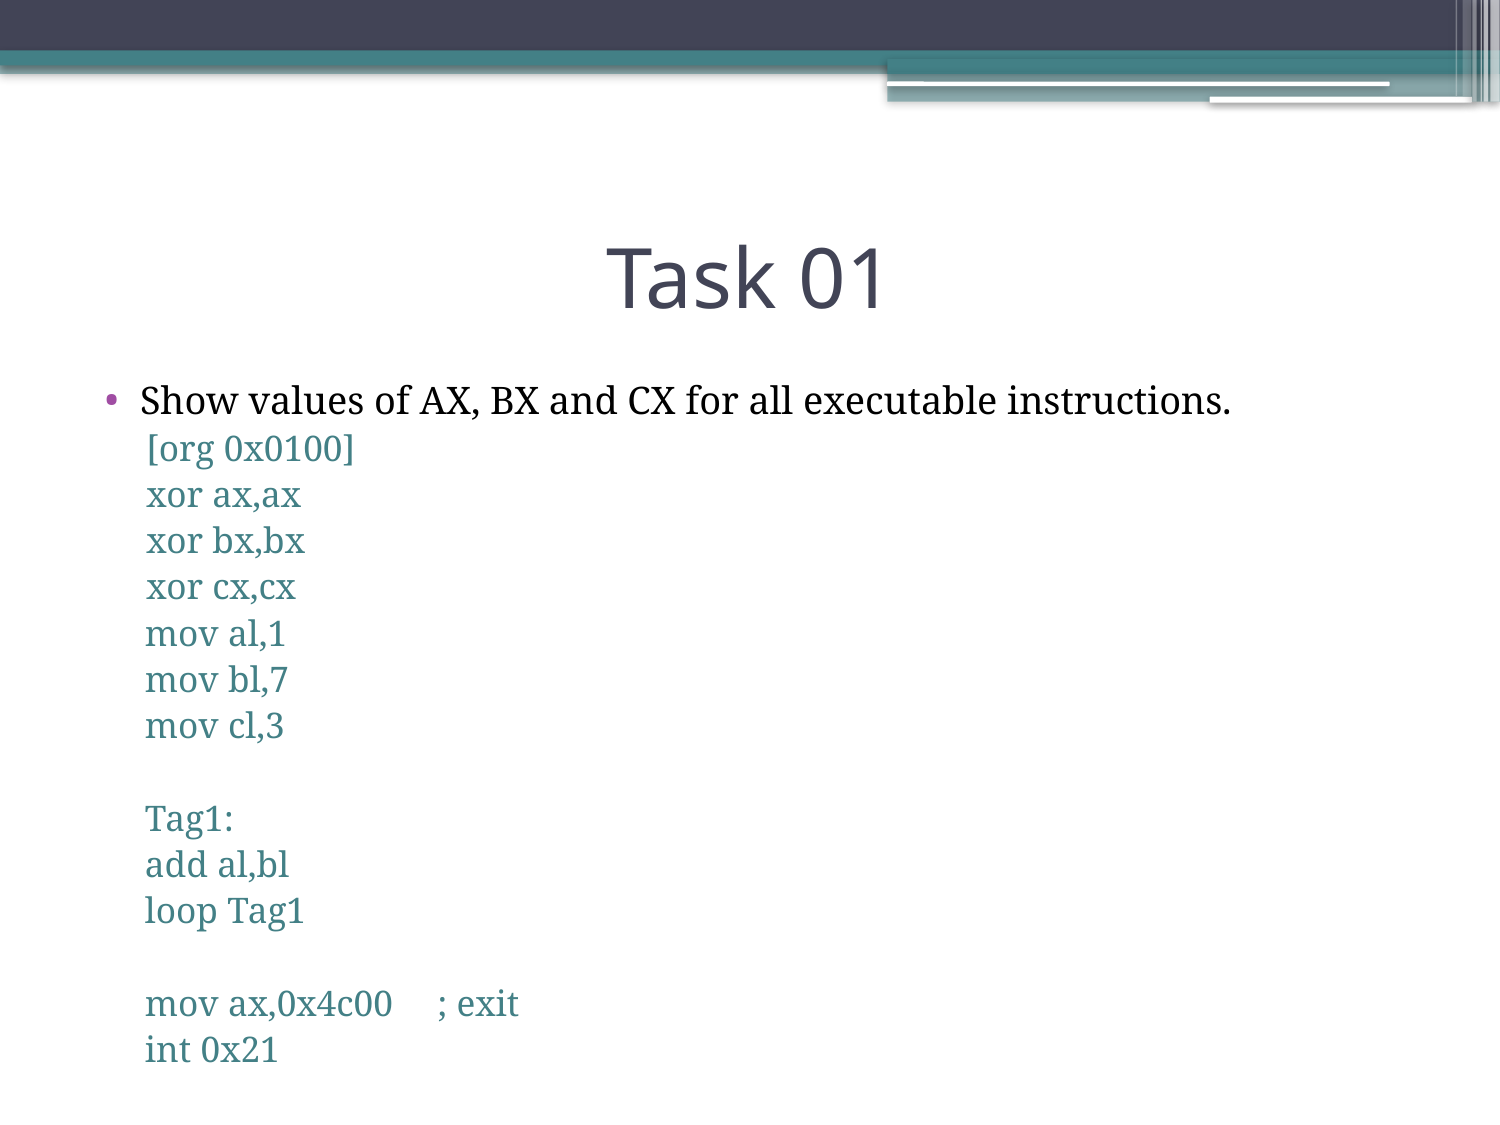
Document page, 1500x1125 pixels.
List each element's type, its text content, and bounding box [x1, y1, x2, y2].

list Show values of AX, BX and CX for all executable instructions. [org 0x0100] xor ax,ax xor bx,bx xor cx,cx mov al,1 mov bl,7 mov cl,3 Tag1: add al,bl loop Tag1 mov ax,0x4c00 ; exit int 0x21 [75, 368, 1425, 1079]
title Task 01 [75, 187, 1425, 363]
